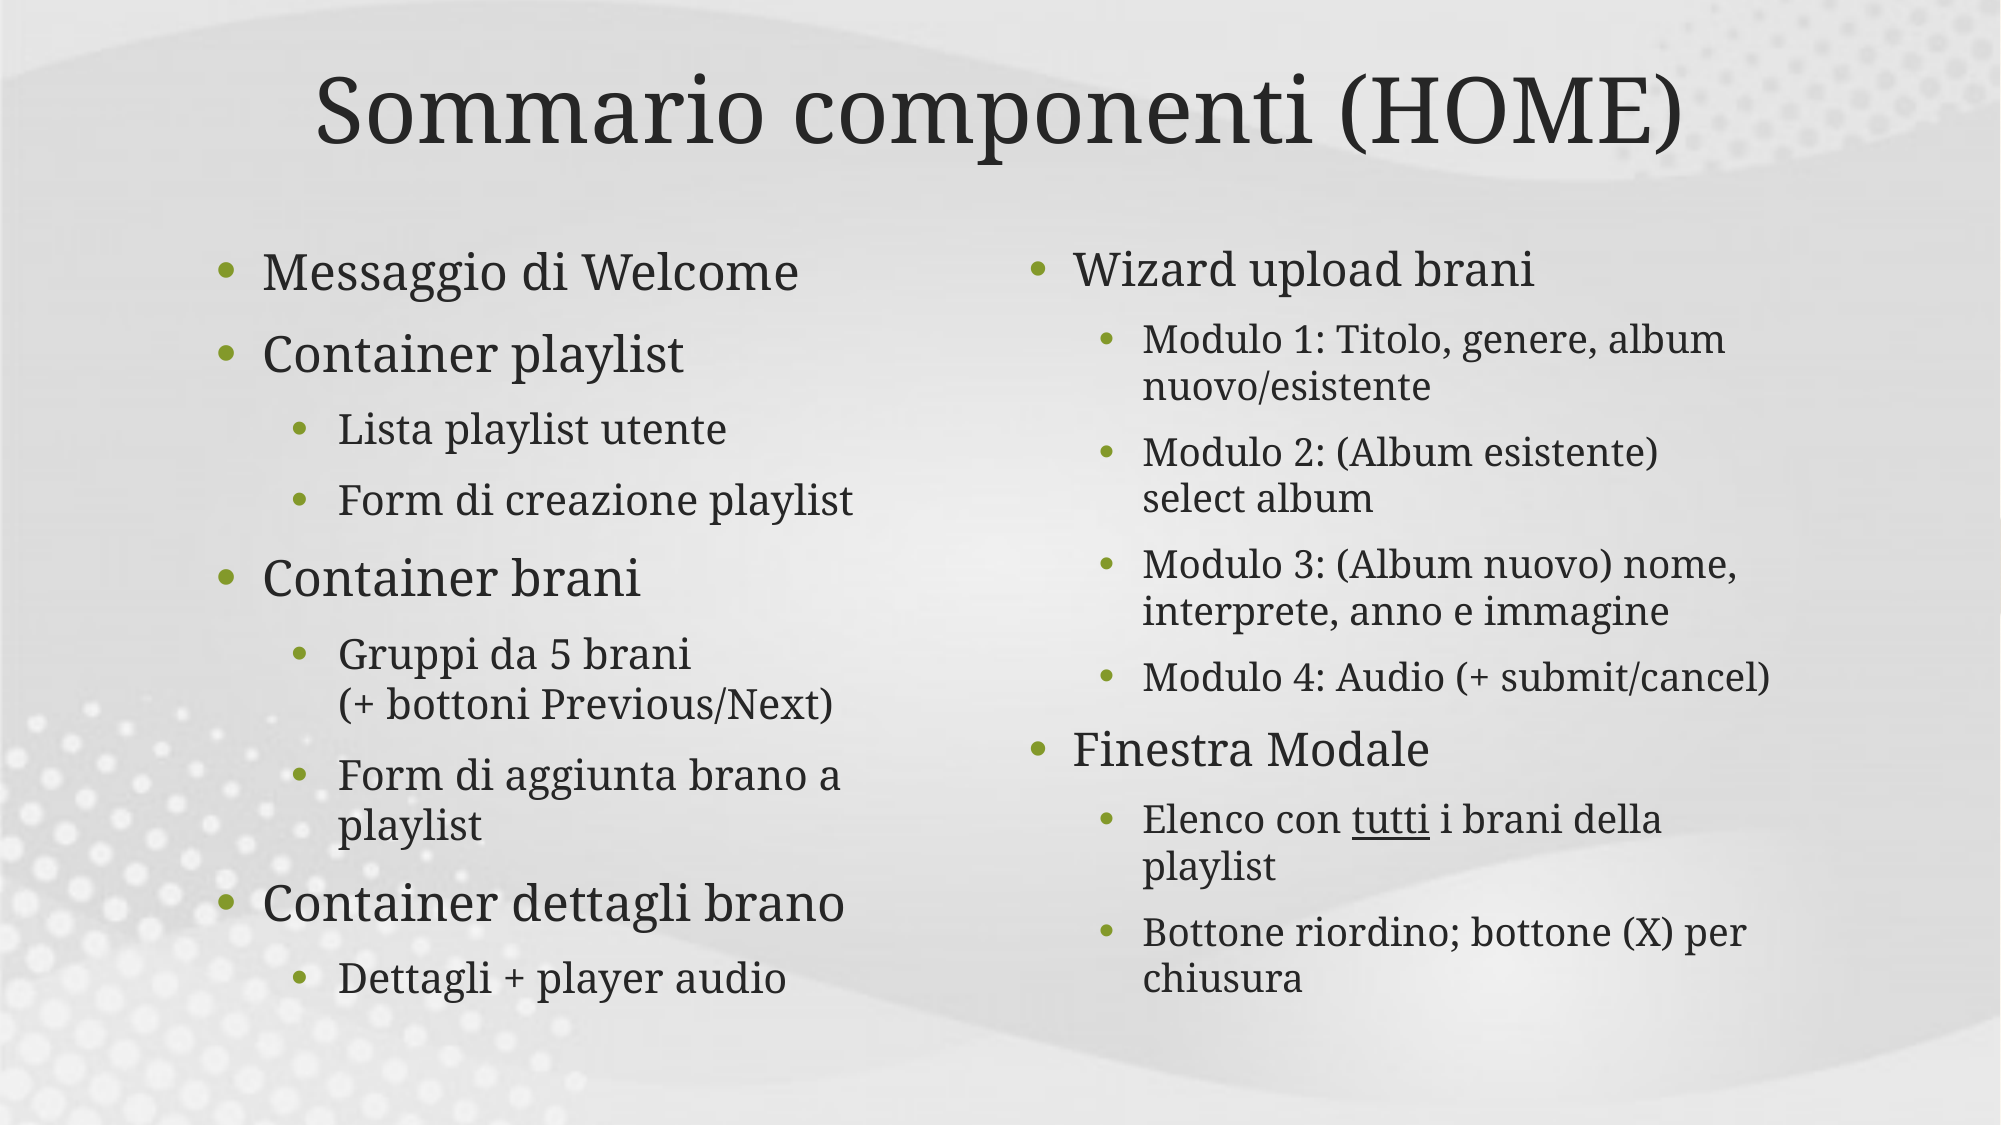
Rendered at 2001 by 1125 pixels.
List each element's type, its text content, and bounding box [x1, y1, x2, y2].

title Sommario componenti (HOME) [213, 0, 1788, 214]
picture [0, 0, 2001, 1125]
list Wizard upload brani Modulo 1: Titolo, genere, album nuovo/esistente Modulo 2: (Album esistente) select album Modulo 3: (Album nuovo) nome, interprete, anno e immagine Modulo 4: Audio (+ submit/cancel) Finestra Modale Elenco con tutti i brani della playlist Bottone riordino; bottone (X) per chiusura [1013, 232, 1788, 1017]
list Messaggio di Welcome Container playlist Lista playlist utente Form di creazione playlist Container brani Gruppi da 5 brani (+ bottoni Previous/Next) Form di aggiunta brano a playlist Container dettagli brano Dettagli + player audio [200, 232, 986, 1017]
